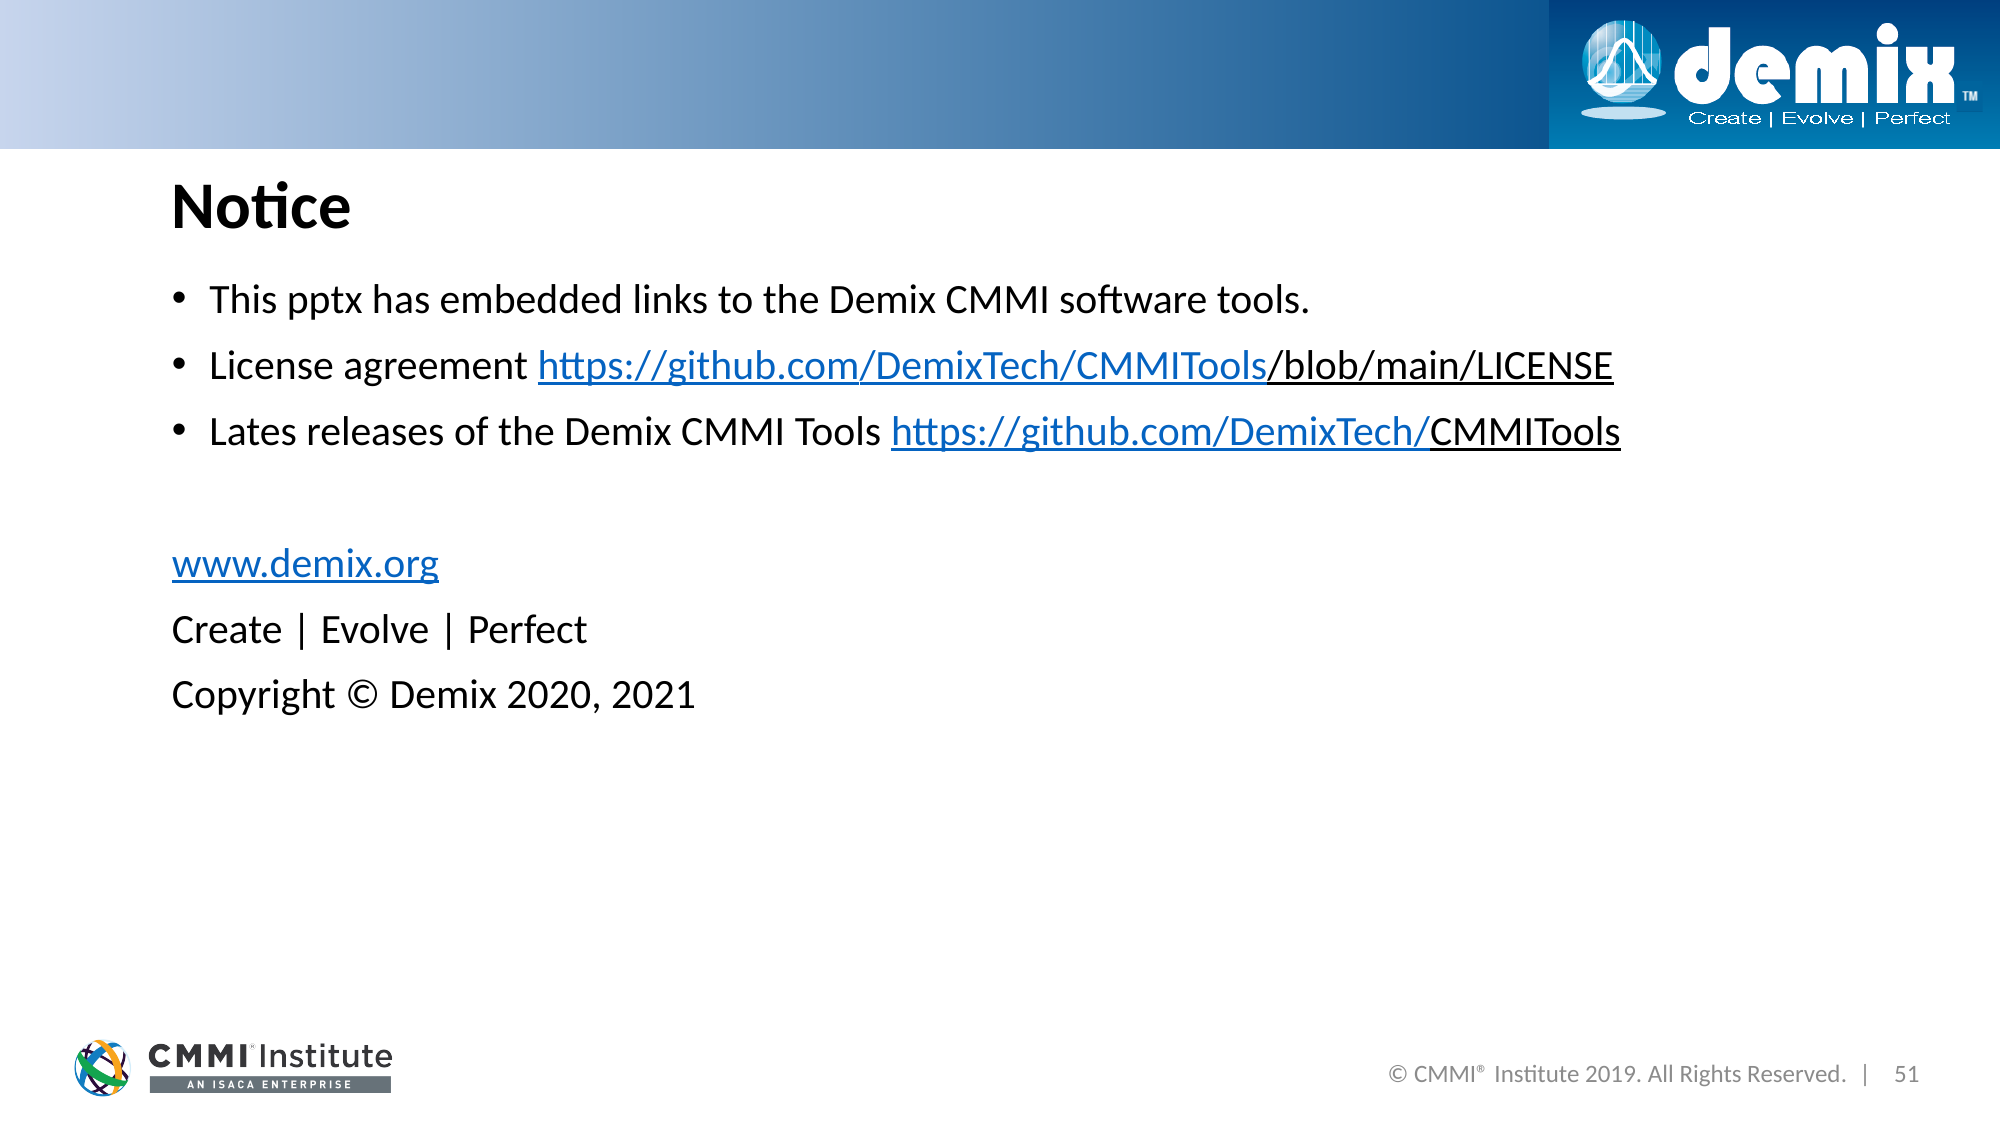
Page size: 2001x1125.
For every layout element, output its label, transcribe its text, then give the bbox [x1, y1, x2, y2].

list This pptx has embedded links to the Demix CMMI software tools. License agreement https://github.com/DemixTech/CMMITools/blob/main/LICENSE Lates releases of the Demix CMMI Tools https://github.com/DemixTech/CMMITools www.demix.org Create | Evolve | Perfect Copyright © Demix 2020, 2021 [156, 270, 1863, 1014]
picture [41, 993, 439, 1125]
title Notice [156, 157, 1863, 257]
picture [1549, 0, 2000, 111]
picture [1582, 106, 1665, 119]
